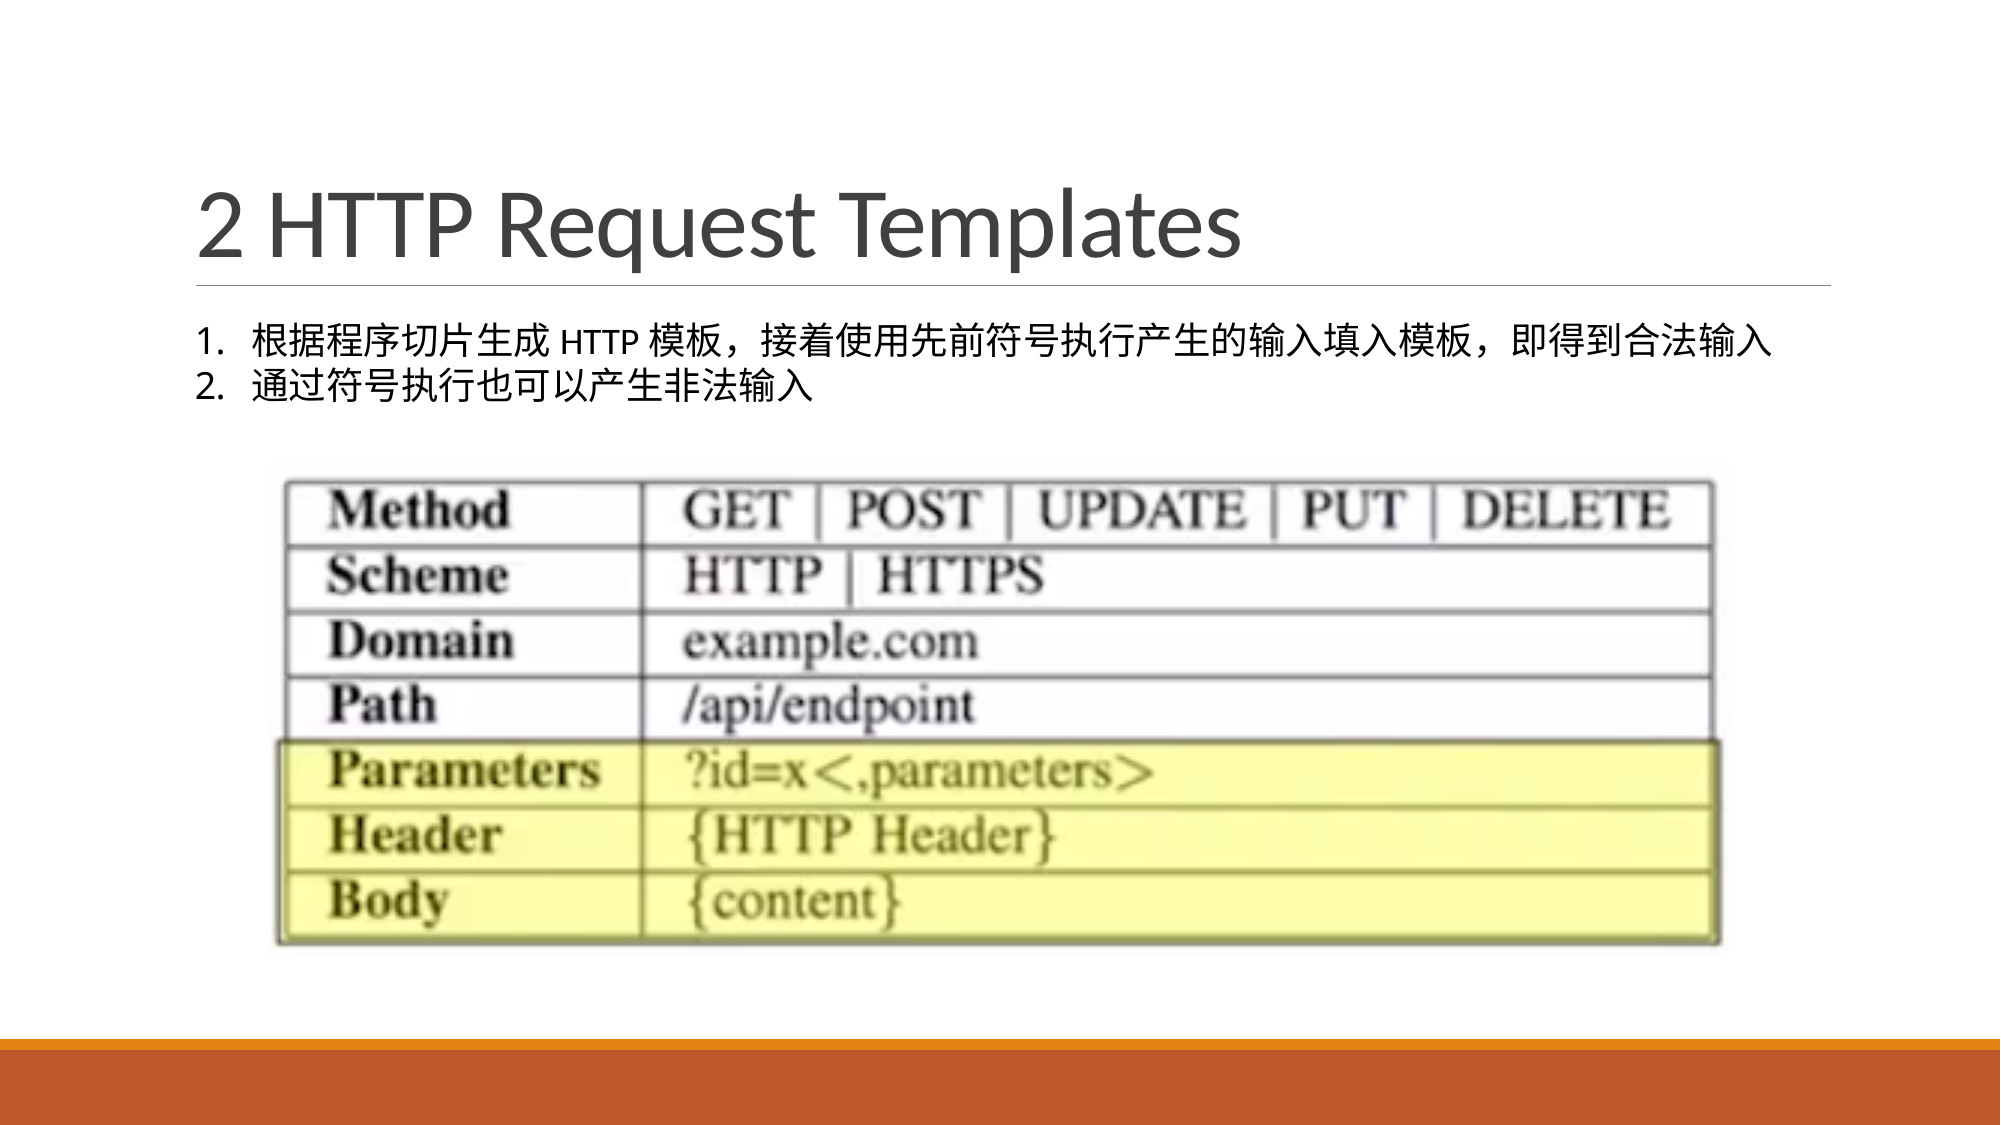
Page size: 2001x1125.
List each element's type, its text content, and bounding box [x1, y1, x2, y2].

text_box 根据程序切片生成HTTP模板，接着使用先前符号执行产生的输入填入模板，即得到合法输入 通过符号执行也可以产生非法输入 [179, 310, 1830, 415]
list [269, 460, 1731, 957]
title 2 HTTP Request Templates [180, 47, 1830, 285]
